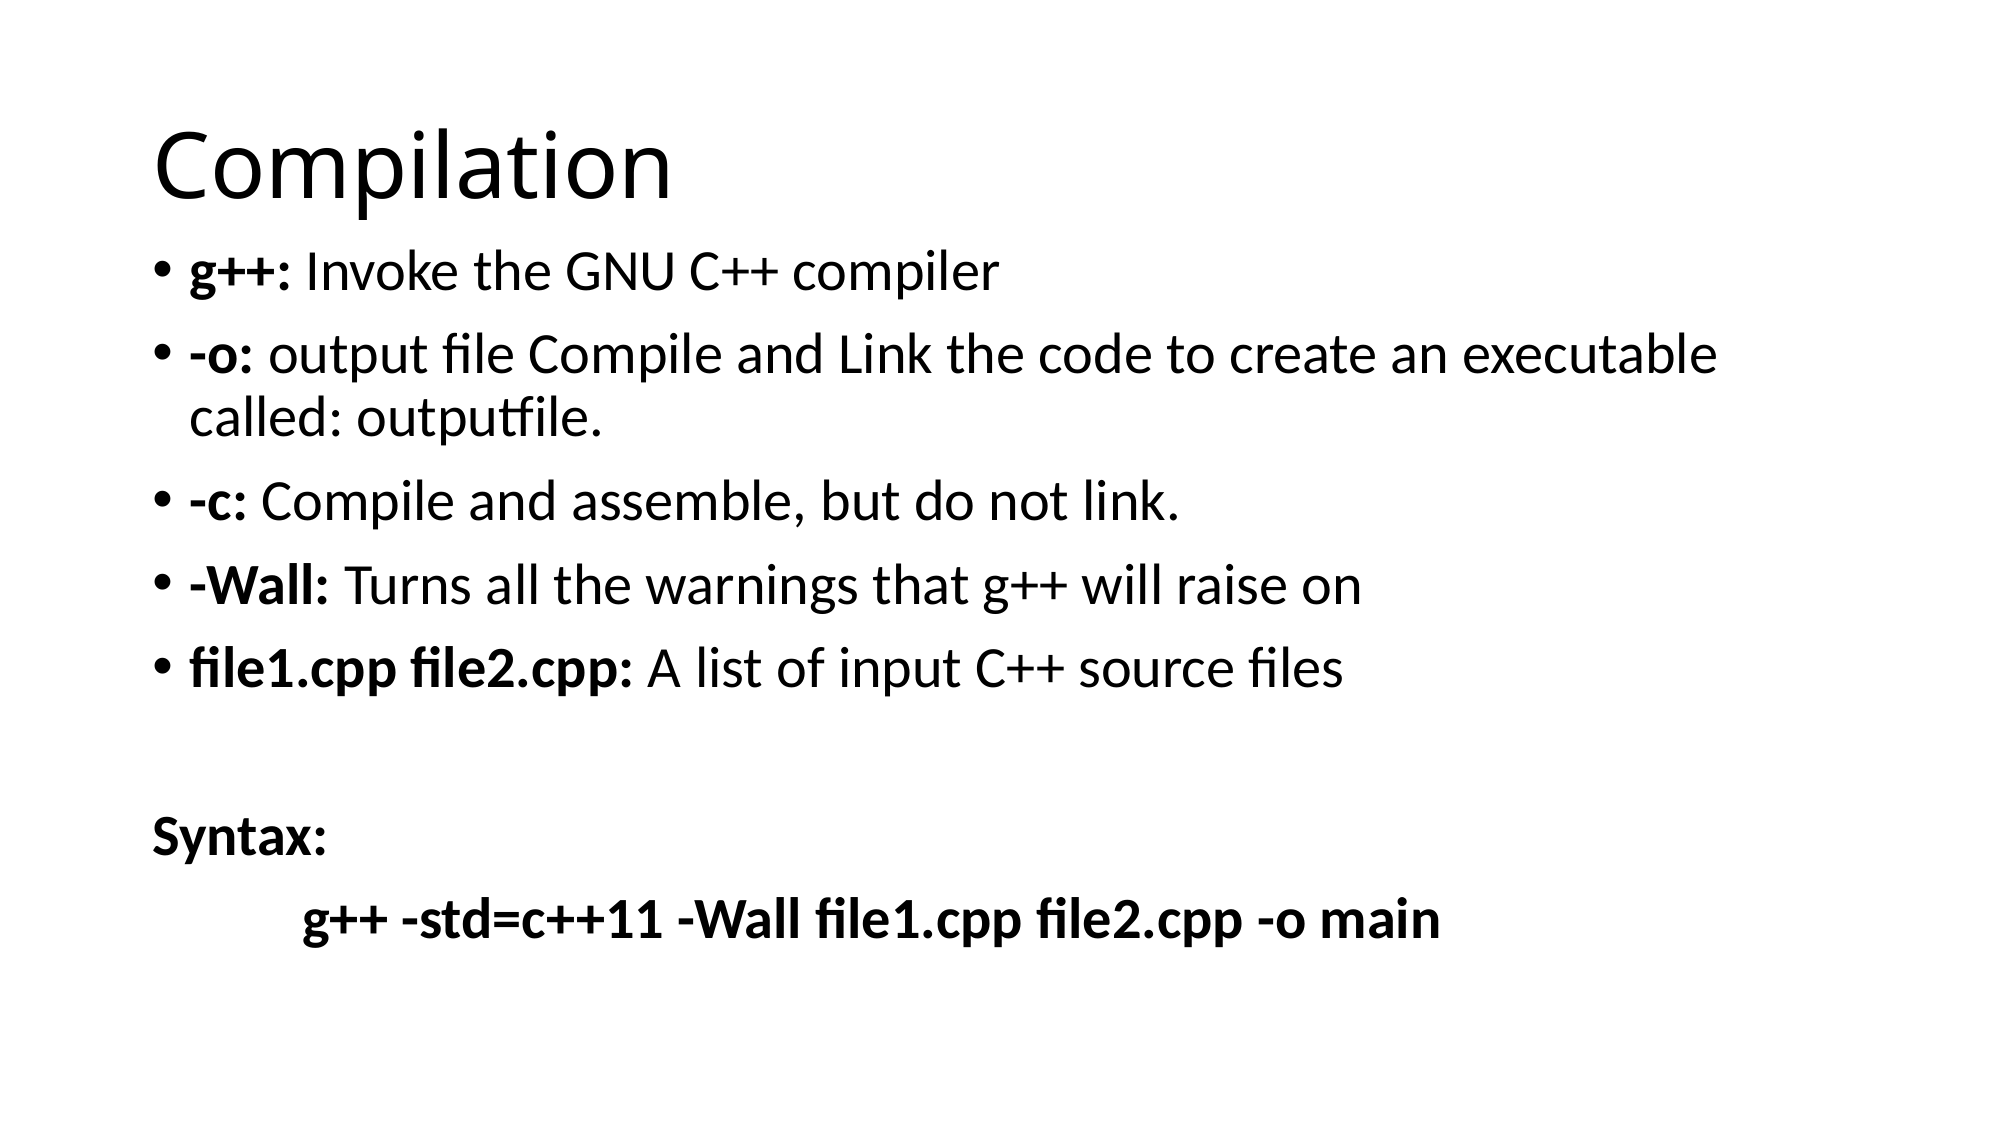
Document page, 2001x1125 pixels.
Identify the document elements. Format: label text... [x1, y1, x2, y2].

title Compilation [137, 59, 1863, 232]
list g++: Invoke the GNU C++ compiler -o: output file Compile and Link the code to create an executable called: outputfile. -c: Compile and assemble, but do not link. -Wall: Turns all the warnings that g++ will raise on file1.cpp file2.cpp: A list of input C++ source files Syntax: g++ -std=c++11 -Wall file1.cpp file2.cpp -o main [137, 232, 1863, 1014]
